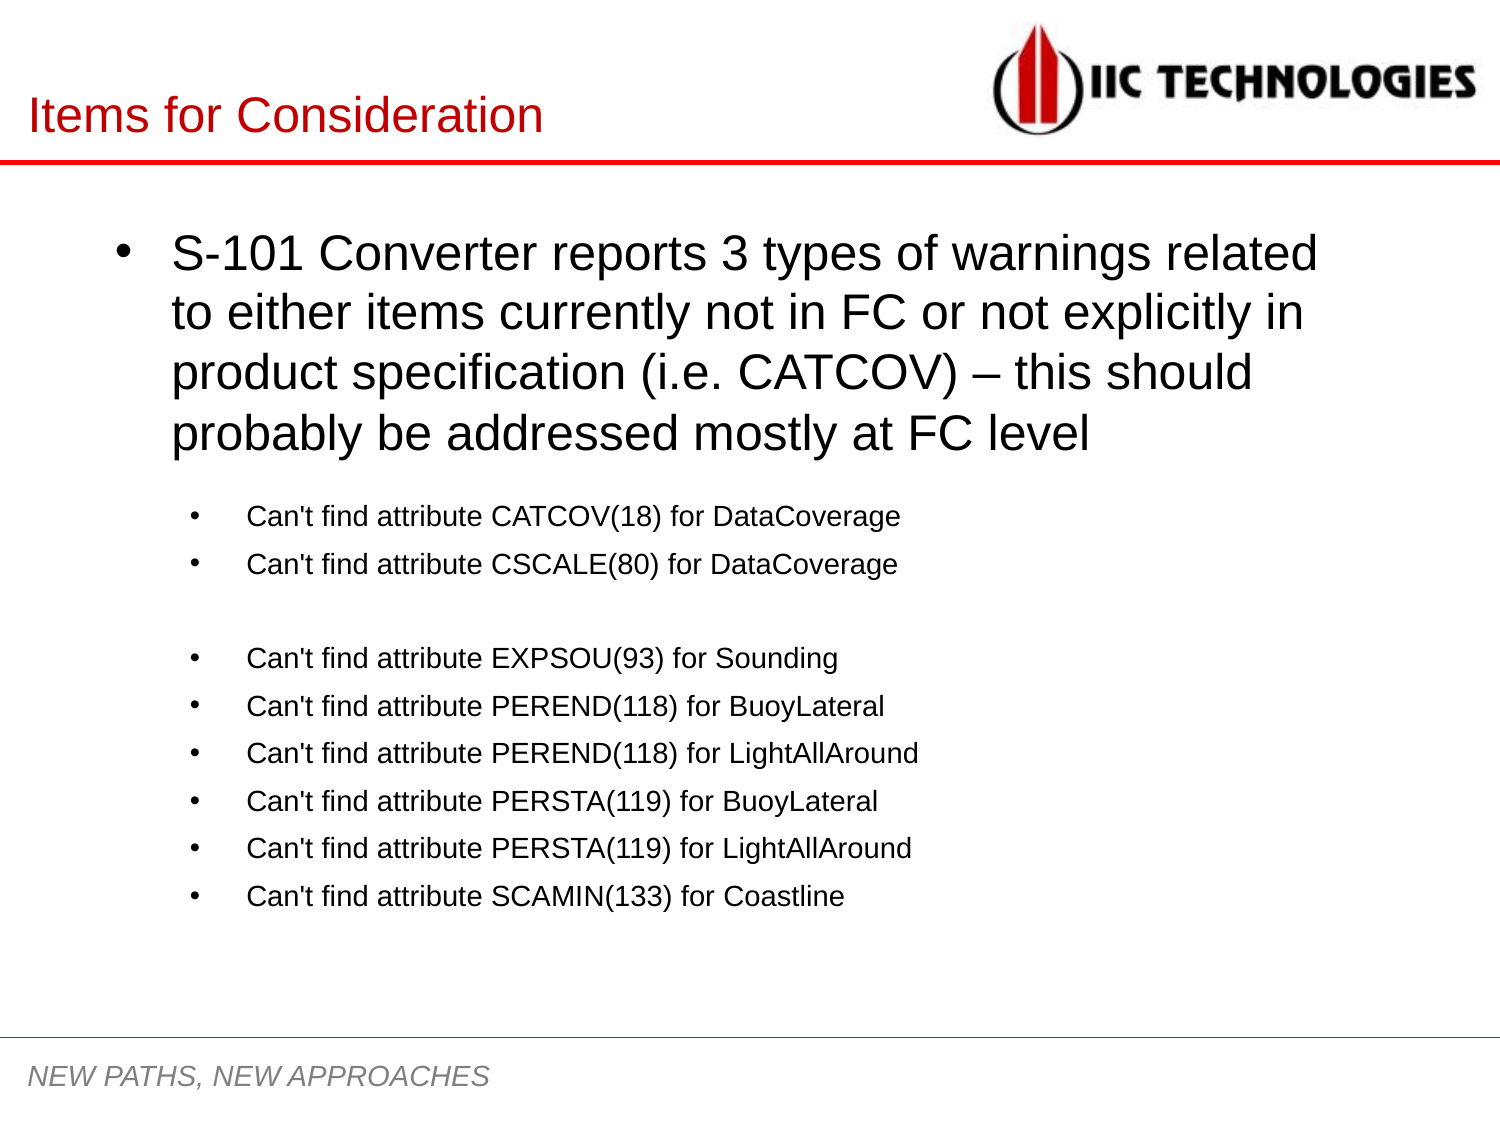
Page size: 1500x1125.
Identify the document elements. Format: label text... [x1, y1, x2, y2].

picture [984, 22, 1488, 138]
text_box S-101 Converter reports 3 types of warnings related to either items currently not in FC or not explicitly in product specification (i.e. CATCOV) – this should probably be addressed mostly at FC level Can't find attribute CATCOV(18) for DataCoverage Can't find attribute CSCALE(80) for DataCoverage Can't find attribute EXPSOU(93) for Sounding Can't find attribute PEREND(118) for BuoyLateral Can't find attribute PEREND(118) for LightAllAround Can't find attribute PERSTA(119) for BuoyLateral Can't find attribute PERSTA(119) for LightAllAround Can't find attribute SCAMIN(133) for Coastline [99, 212, 1363, 1025]
title Items for Consideration [12, 75, 985, 150]
